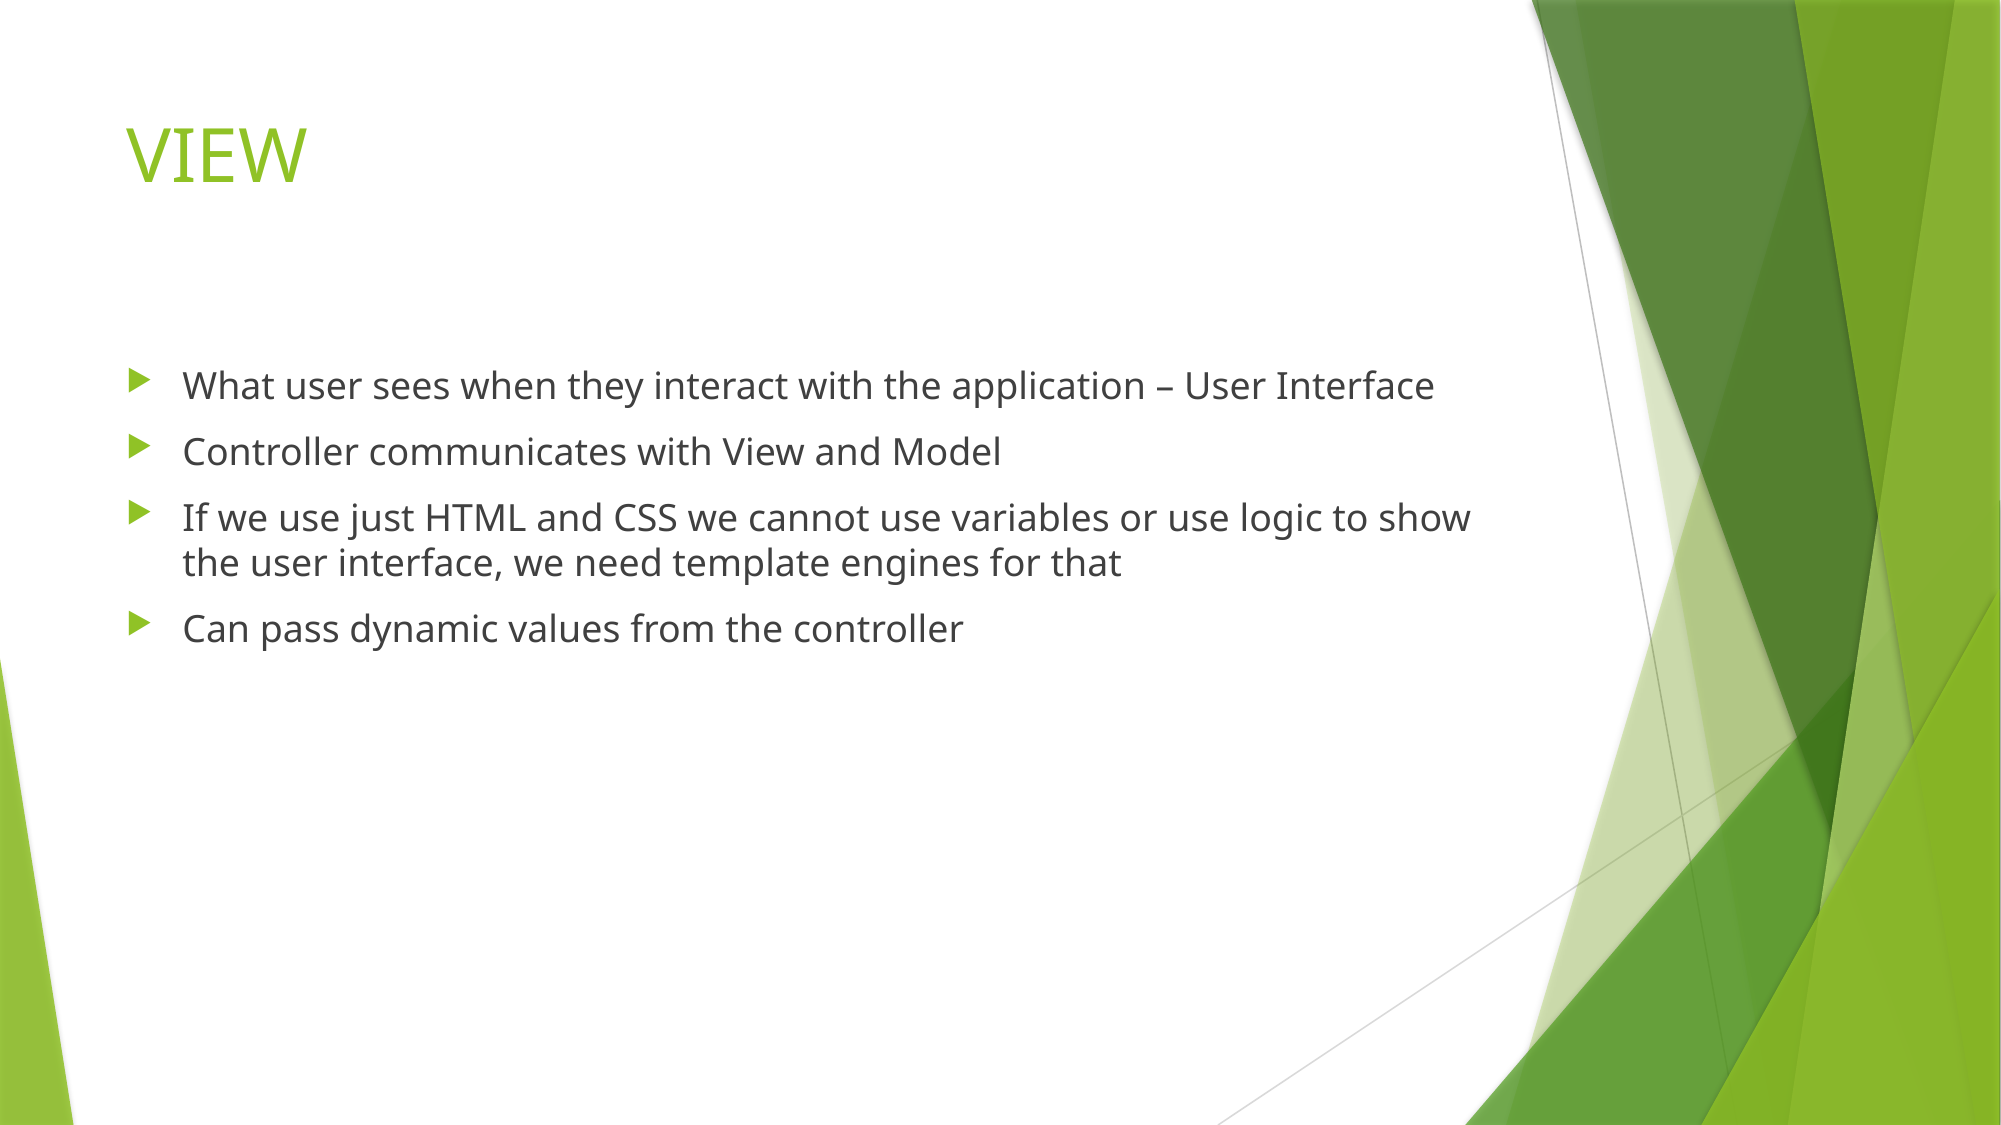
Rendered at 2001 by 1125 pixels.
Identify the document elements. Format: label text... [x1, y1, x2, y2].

list What user sees when they interact with the application – User Interface Controller communicates with View and Model If we use just HTML and CSS we cannot use variables or use logic to show the user interface, we need template engines for that Can pass dynamic values from the controller [111, 354, 1522, 992]
title VIEW [111, 99, 1522, 317]
